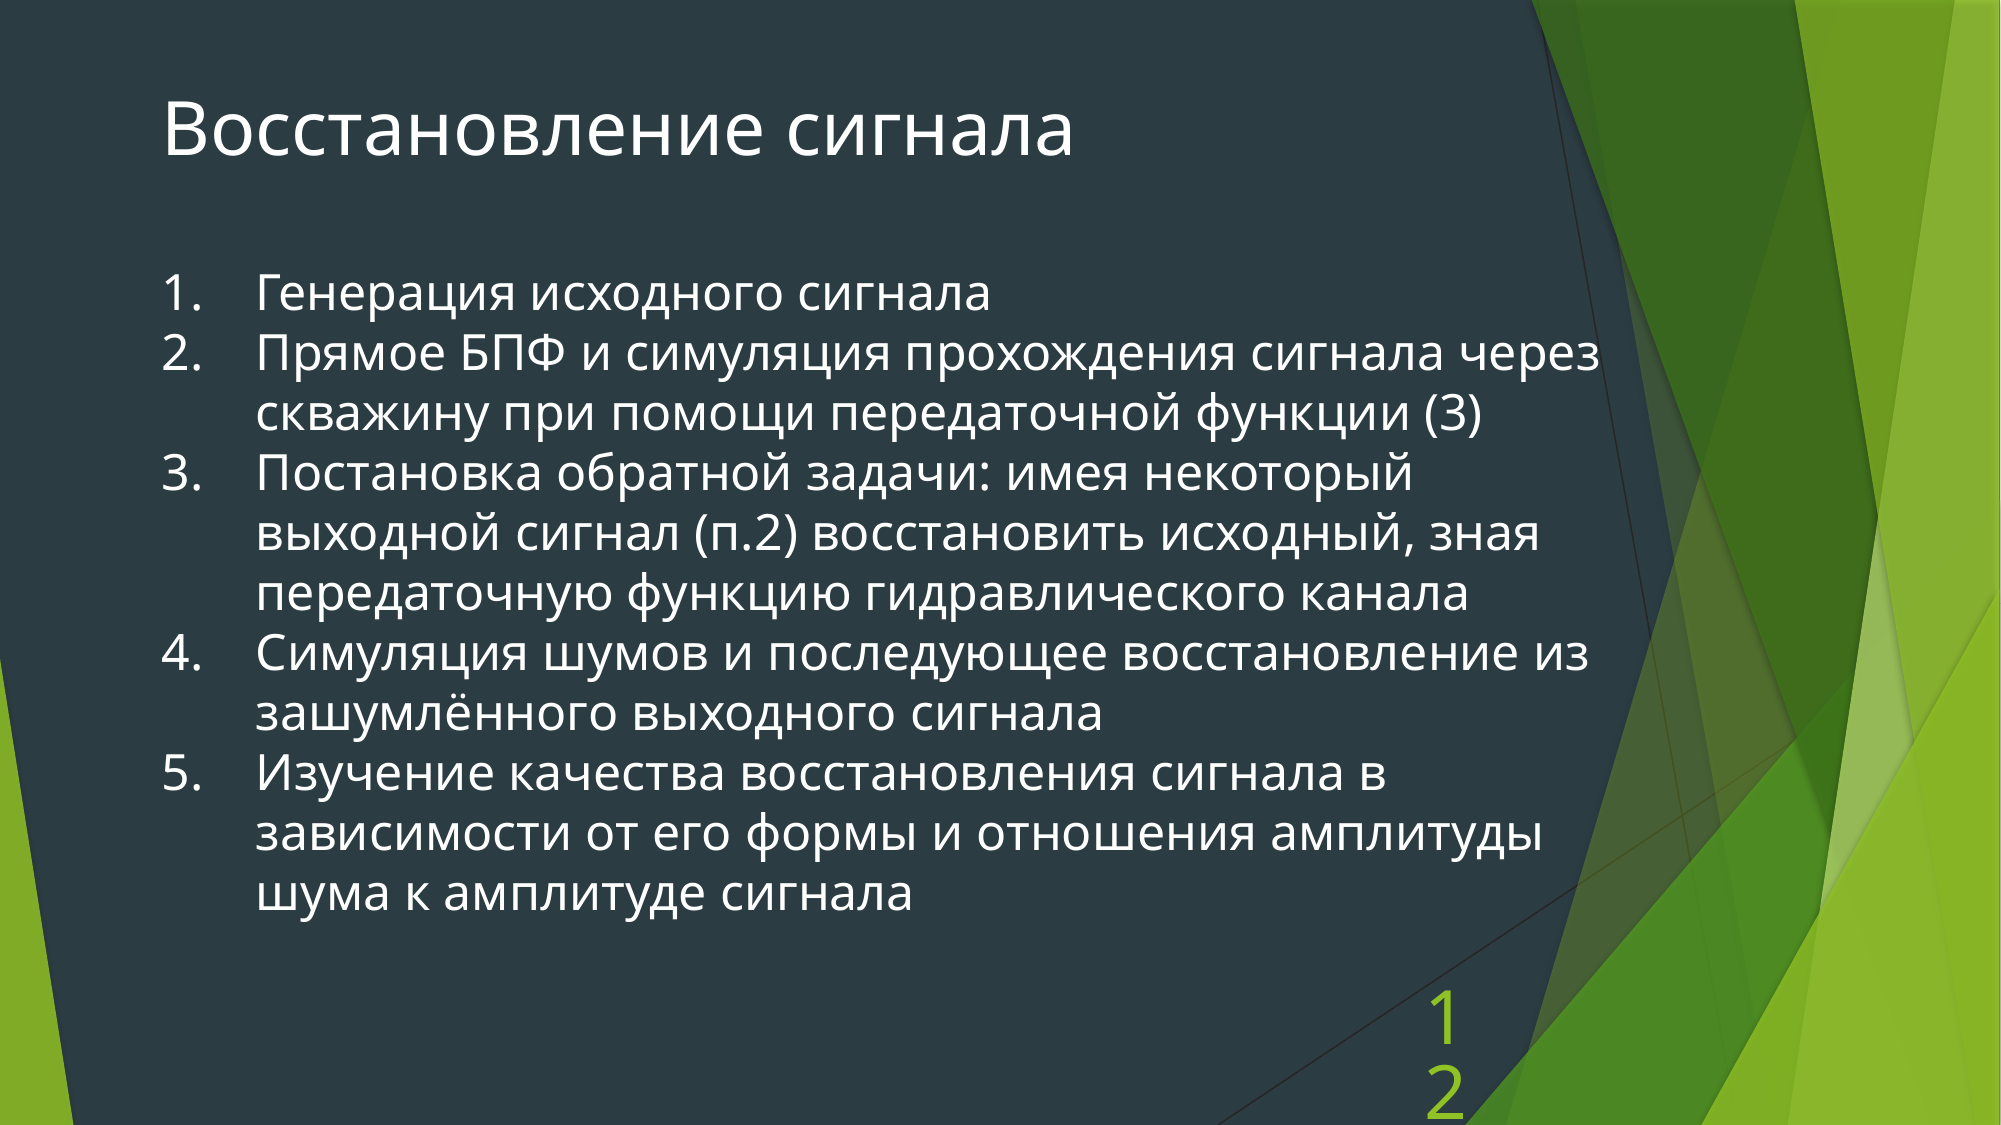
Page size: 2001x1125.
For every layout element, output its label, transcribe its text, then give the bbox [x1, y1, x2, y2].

text_box Восстановление сигнала Генерация исходного сигнала Прямое БПФ и симуляция прохождения сигнала через скважину при помощи передаточной функции (3) Постановка обратной задачи: имея некоторый выходной сигнал (п.2) восстановить исходный, зная передаточную функцию гидравлического канала Симуляция шумов и последующее восстановление из зашумлённого выходного сигнала Изучение качества восстановления сигнала в зависимости от его формы и отношения амплитуды шума к амплитуде сигнала [147, 73, 1653, 929]
slide_number 12 [1409, 991, 1522, 1051]
